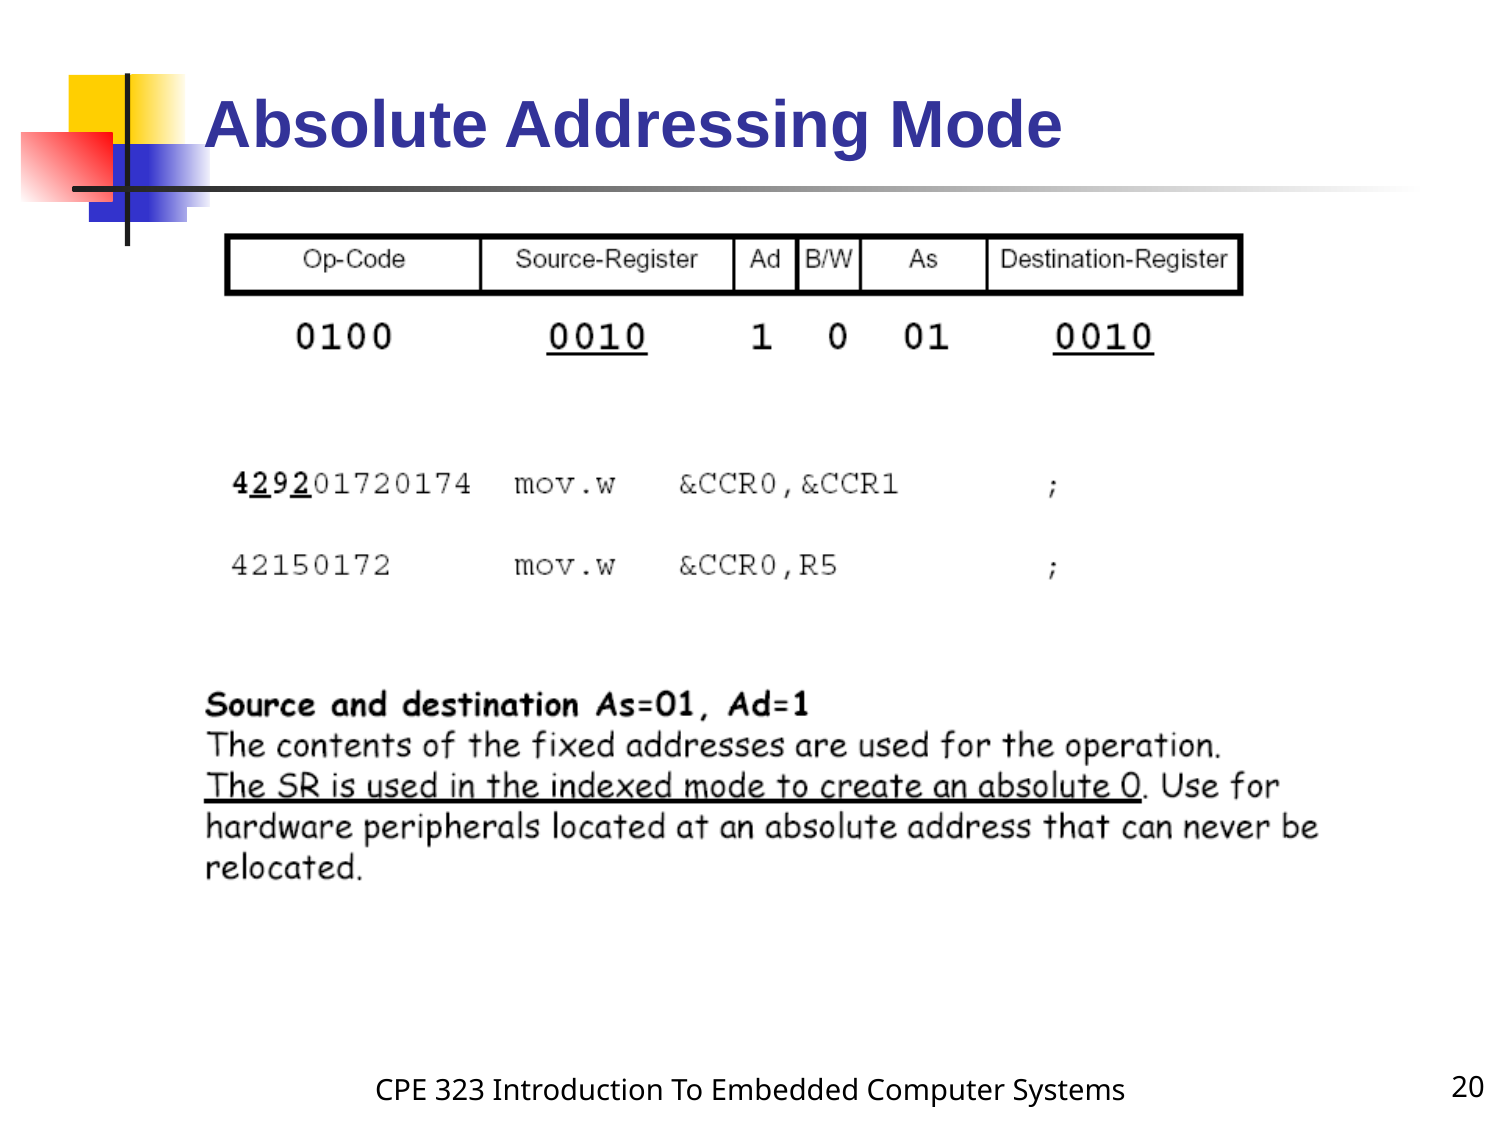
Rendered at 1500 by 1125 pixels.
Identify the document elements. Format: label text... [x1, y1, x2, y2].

title Absolute Addressing Mode [188, 26, 1468, 169]
picture [187, 207, 1387, 918]
footer CPE 323 Introduction To Embedded Computer Systems [312, 1043, 1190, 1119]
slide_number 20 [1187, 1040, 1500, 1116]
